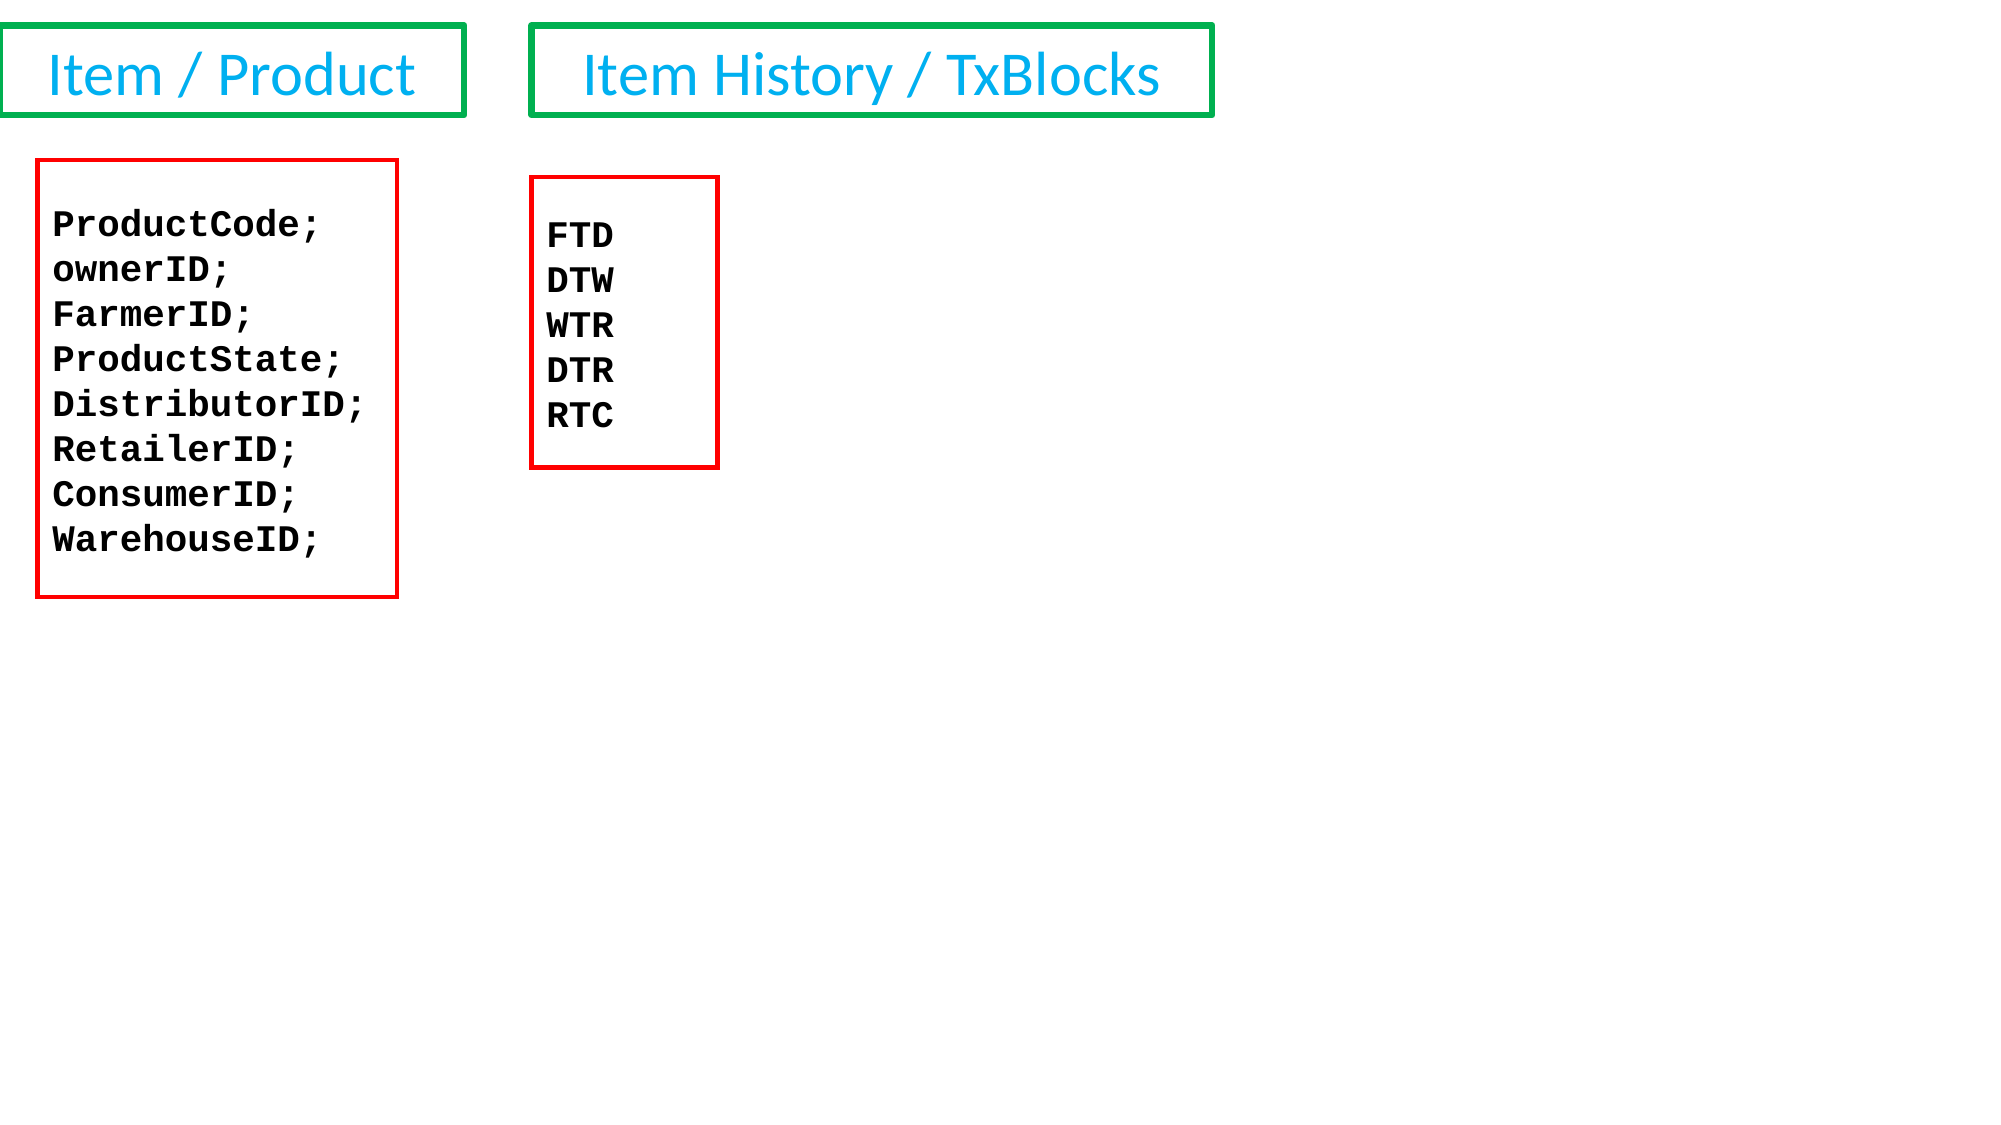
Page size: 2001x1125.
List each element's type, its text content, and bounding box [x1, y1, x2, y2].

text_box ProductCode; ownerID; FarmerID; ProductState; DistributorID; RetailerID; ConsumerID; WarehouseID; [36, 159, 398, 598]
text_box Item / Product [0, 25, 465, 116]
text_box Item History / TxBlocks [531, 25, 1213, 116]
text_box FTD DTW WTR DTR RTC [530, 176, 718, 468]
